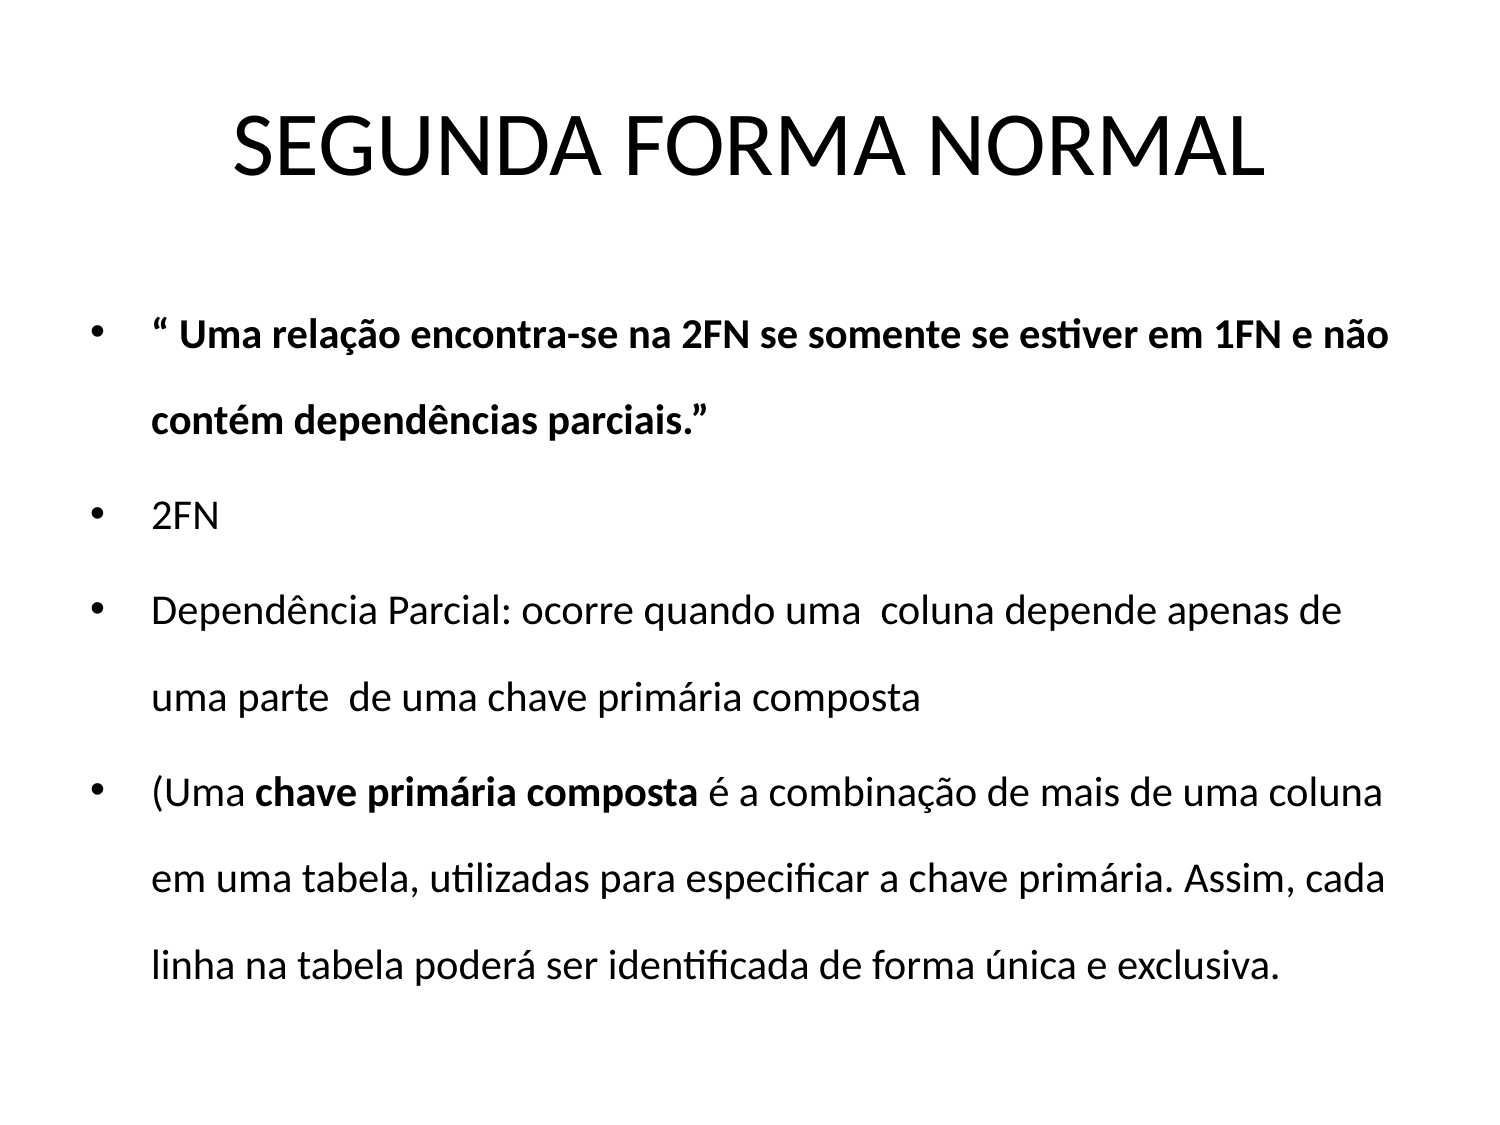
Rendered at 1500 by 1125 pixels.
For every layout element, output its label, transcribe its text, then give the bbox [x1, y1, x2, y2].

title SEGUNDA FORMA NORMAL [75, 45, 1425, 233]
list “ Uma relação encontra-se na 2FN se somente se estiver em 1FN e não contém dependências parciais.” 2FN Dependência Parcial: ocorre quando uma coluna depende apenas de uma parte de uma chave primária composta (Uma chave primária composta é a combinação de mais de uma coluna em uma tabela, utilizadas para especificar a chave primária. Assim, cada linha na tabela poderá ser identificada de forma única e exclusiva. [75, 262, 1425, 1005]
